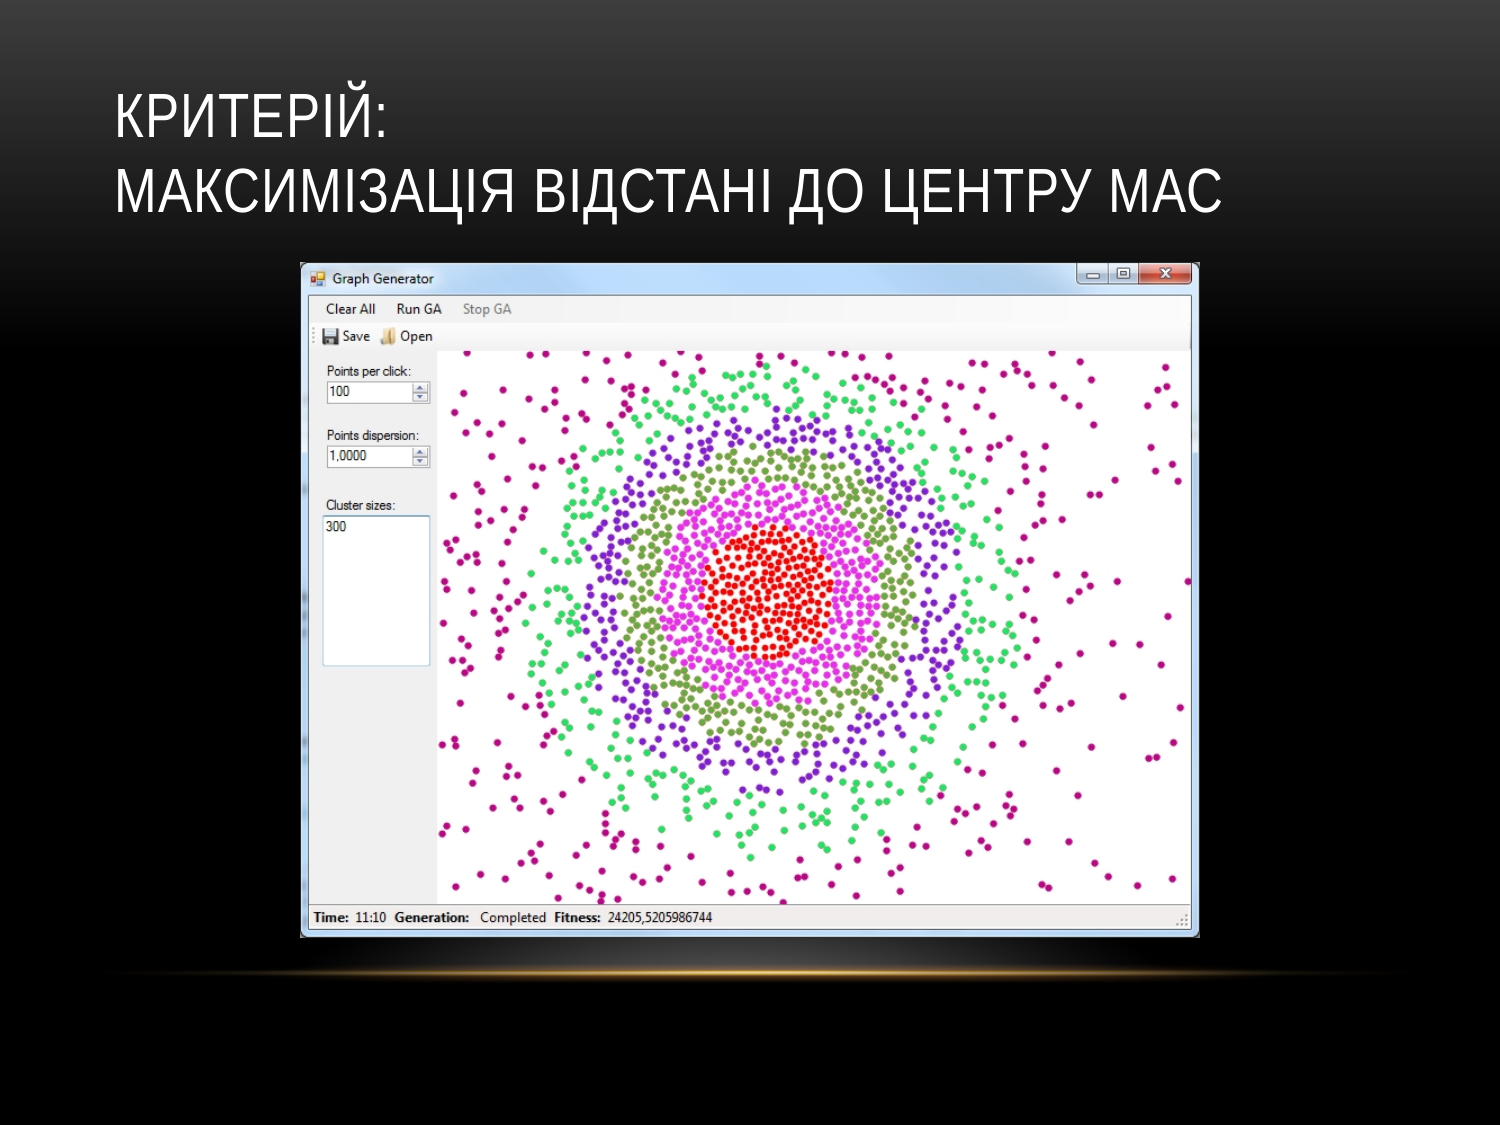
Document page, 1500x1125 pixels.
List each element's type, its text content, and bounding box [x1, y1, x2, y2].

title Критерій: Максимізація відстані до центру мас [99, 45, 1400, 233]
picture [0, 0, 1500, 1125]
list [299, 262, 1201, 938]
